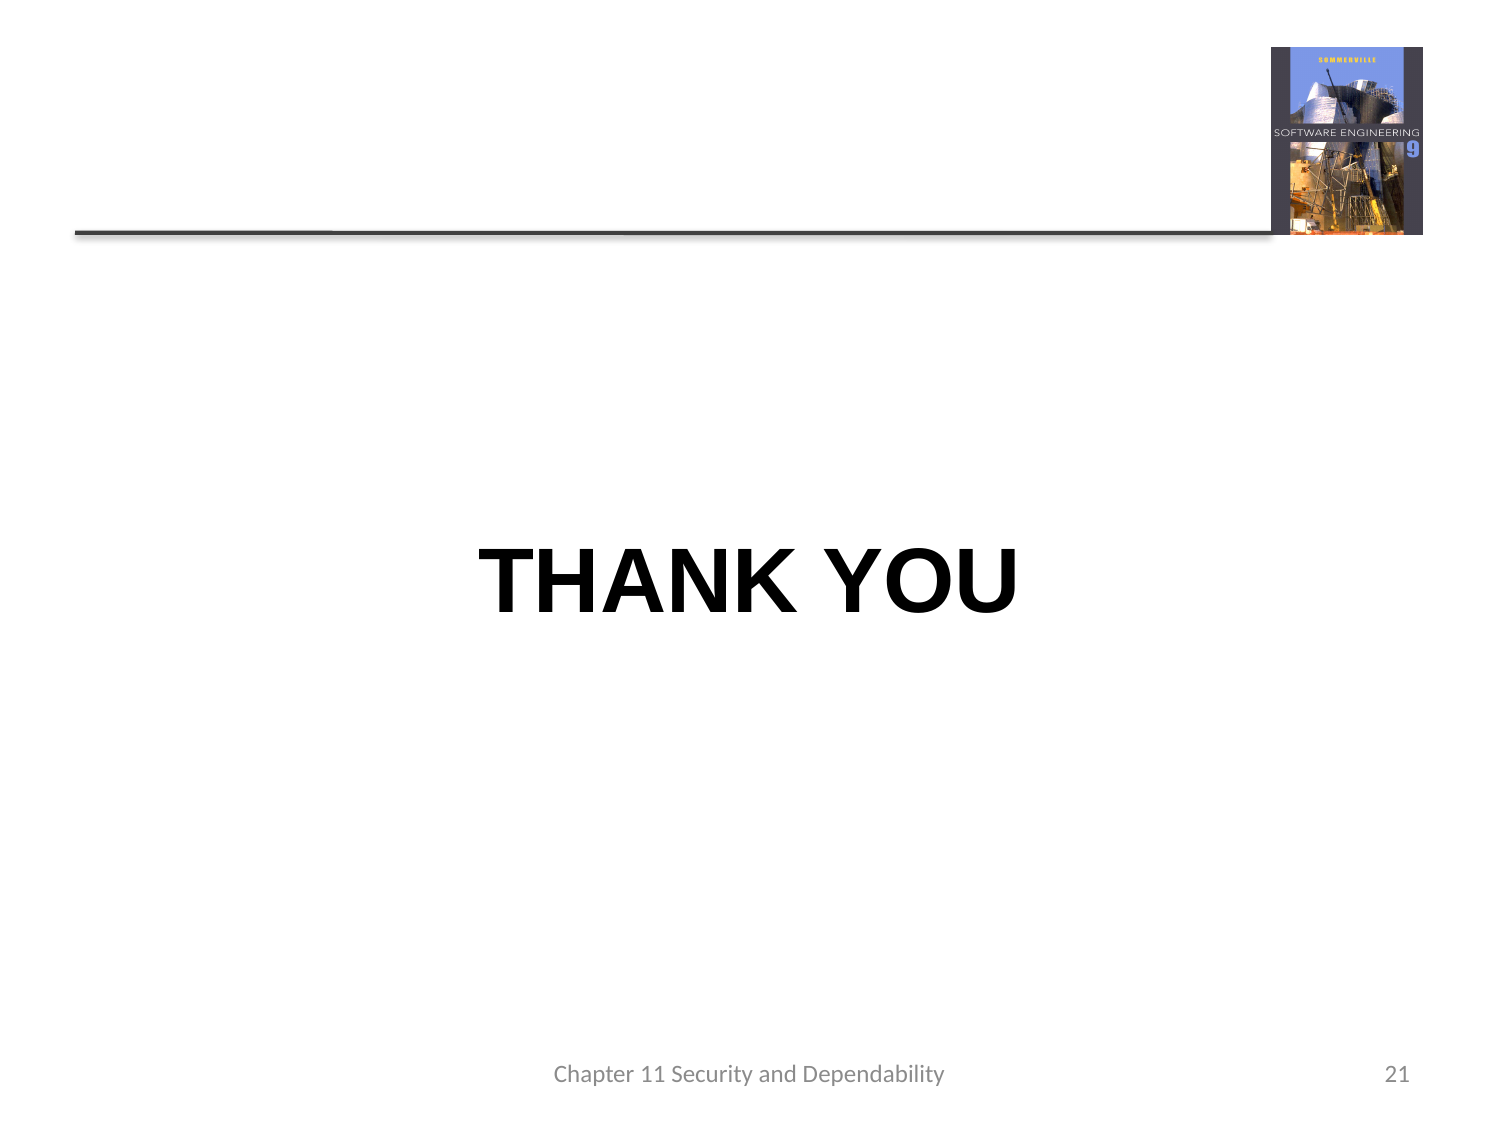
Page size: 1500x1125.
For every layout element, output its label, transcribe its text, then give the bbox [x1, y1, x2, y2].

text_box THANK YOU [330, 513, 1170, 638]
picture [1271, 47, 1423, 235]
slide_number 21 [1074, 1042, 1425, 1103]
footer Chapter 11 Security and Dependability [512, 1042, 988, 1103]
